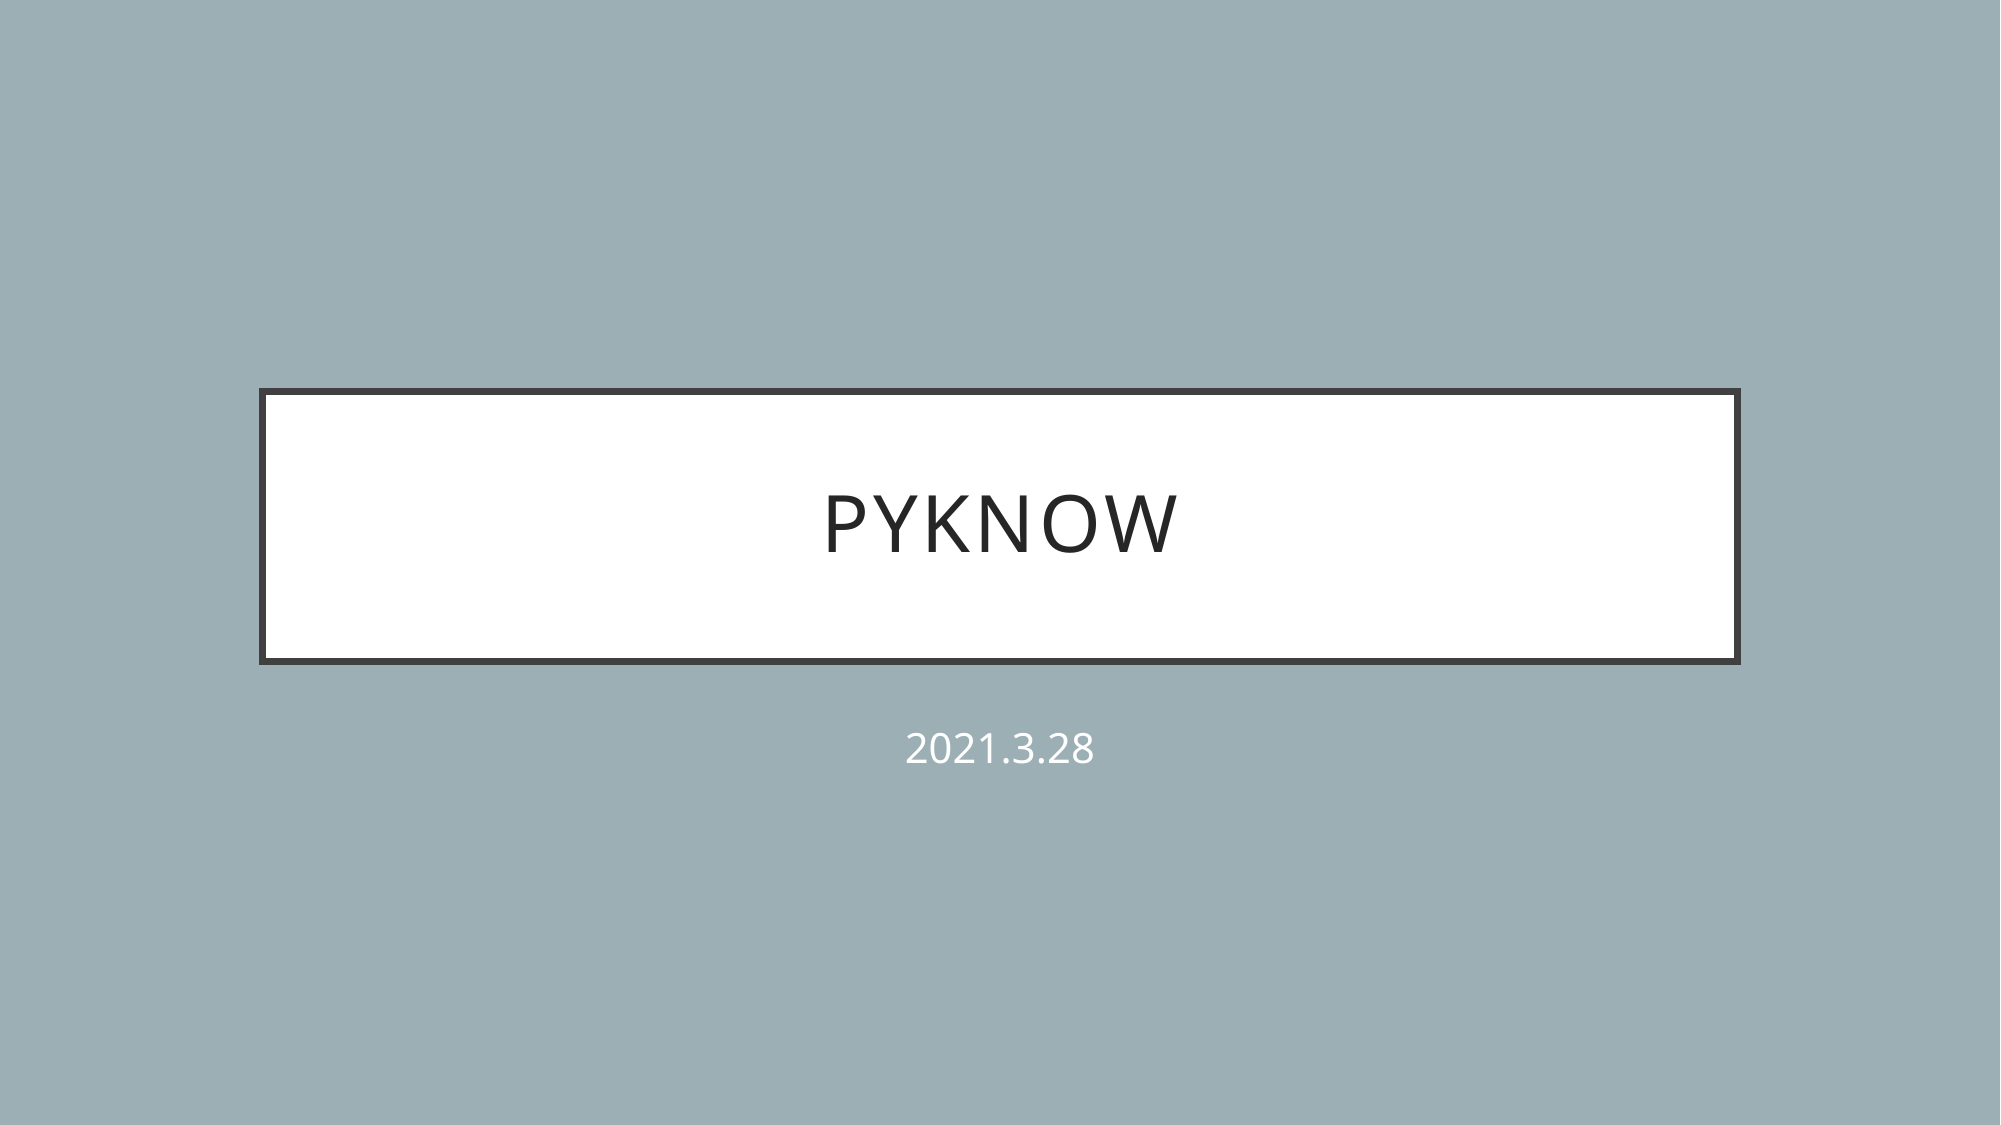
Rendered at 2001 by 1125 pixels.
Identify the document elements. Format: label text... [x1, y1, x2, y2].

title Pyknow [259, 388, 1741, 665]
subtitle 2021.3.28 [442, 713, 1558, 918]
